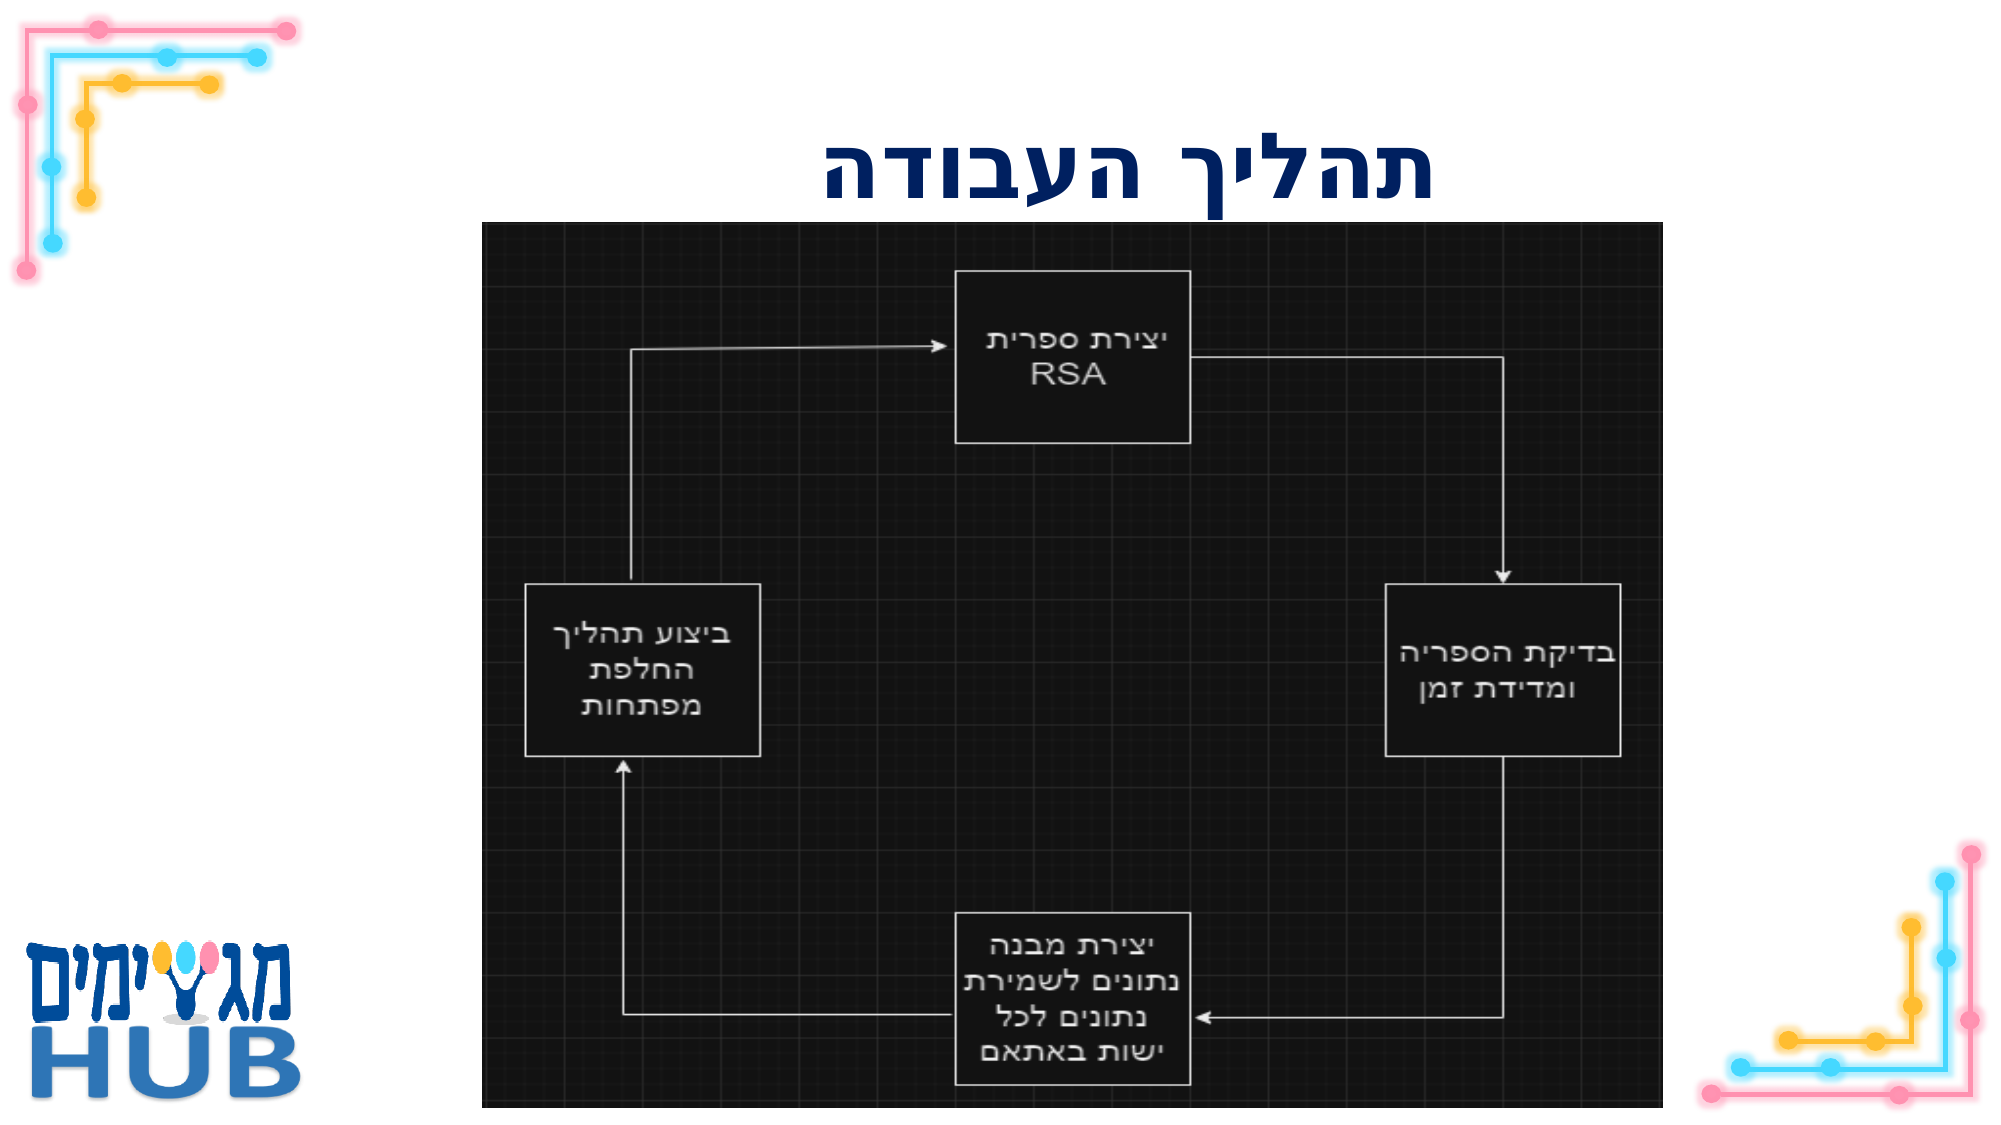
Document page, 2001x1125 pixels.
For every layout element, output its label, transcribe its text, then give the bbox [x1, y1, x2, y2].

picture [482, 222, 1663, 1108]
picture [16, 934, 315, 1107]
title תהליך העבודה [137, 59, 1455, 278]
